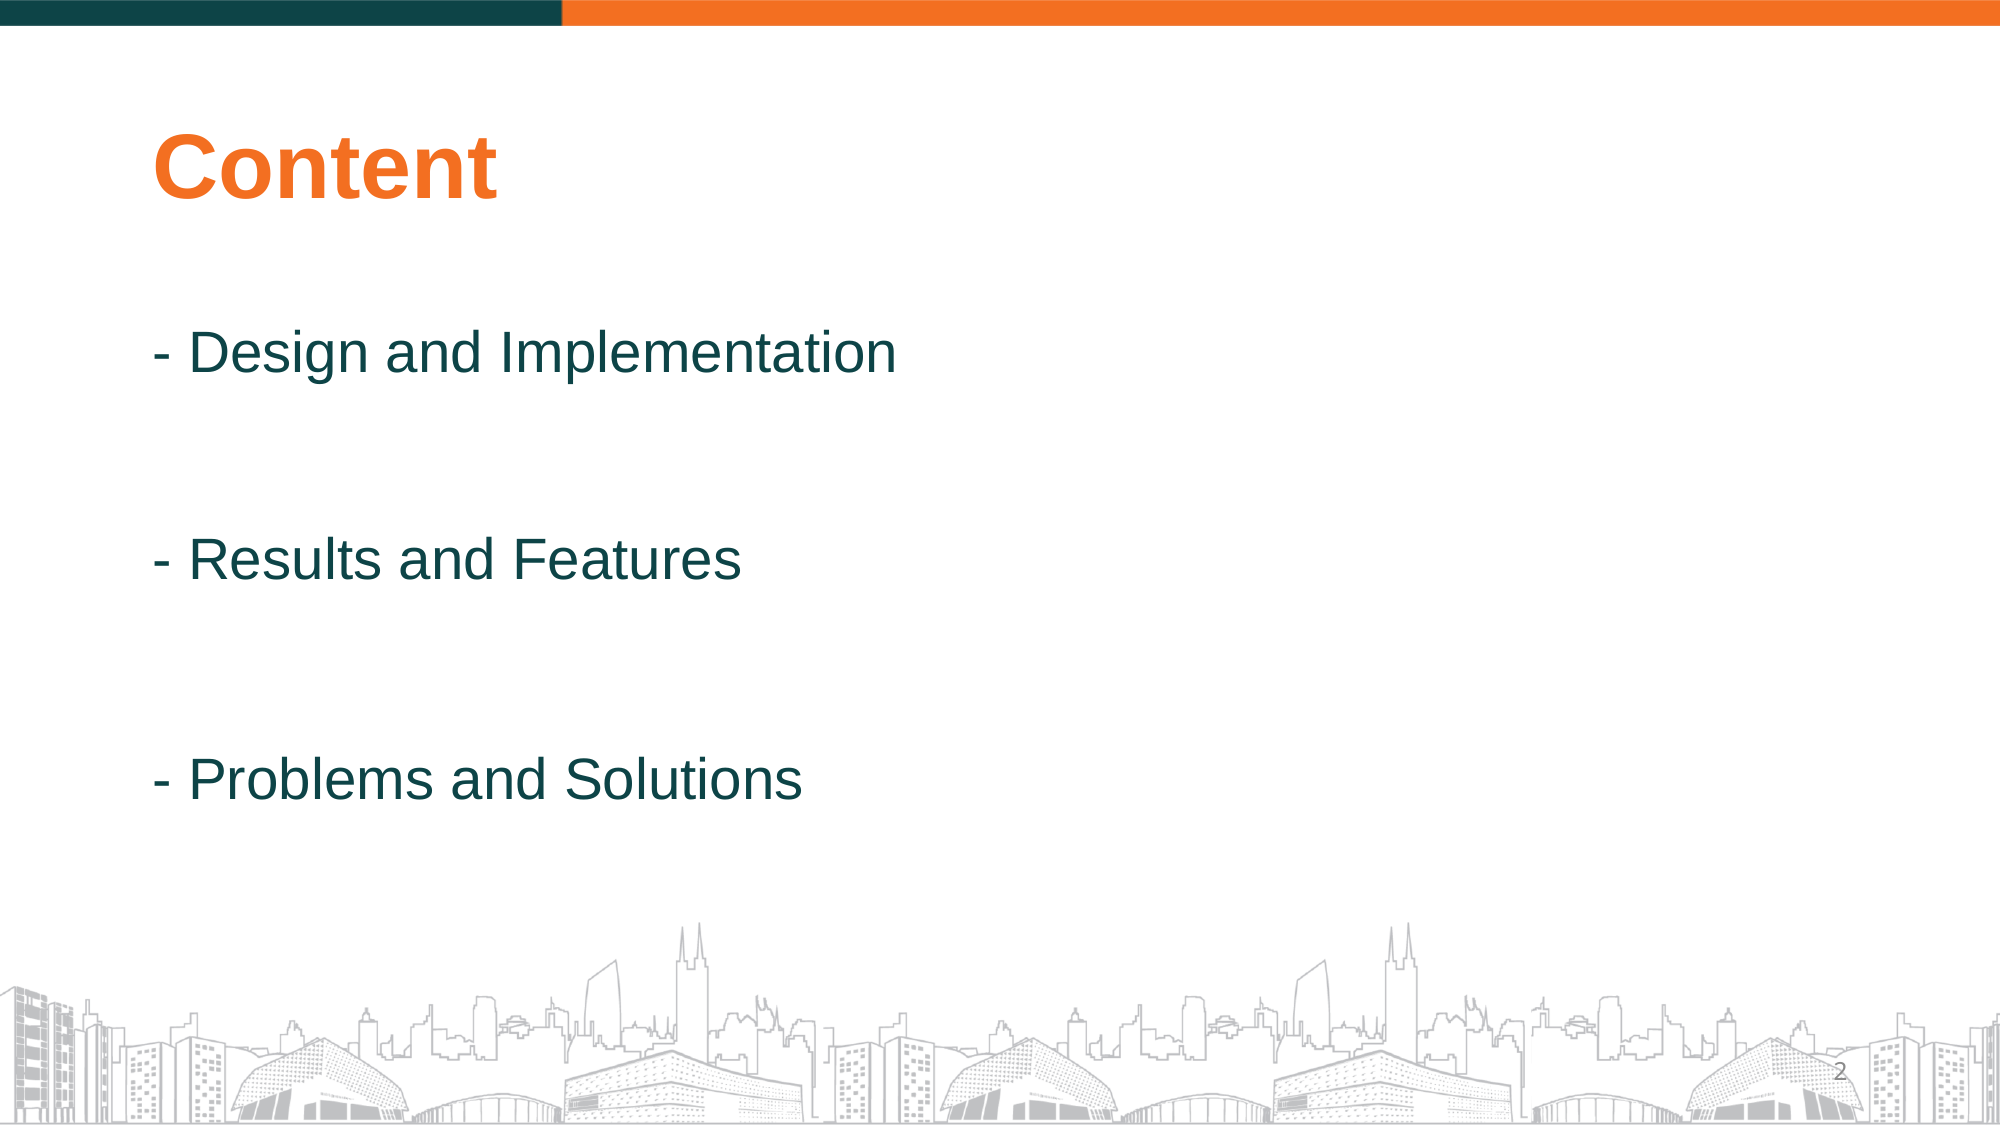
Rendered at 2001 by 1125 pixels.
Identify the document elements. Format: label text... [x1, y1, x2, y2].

picture [0, 0, 2000, 26]
text_box - Design and Implementation [137, 305, 1117, 403]
title Content [137, 59, 1863, 278]
slide_number 2 [1412, 1042, 1863, 1103]
text_box - Results and Features [137, 512, 894, 609]
text_box - Problems and Solutions [137, 732, 1192, 829]
picture [0, 906, 2000, 1125]
